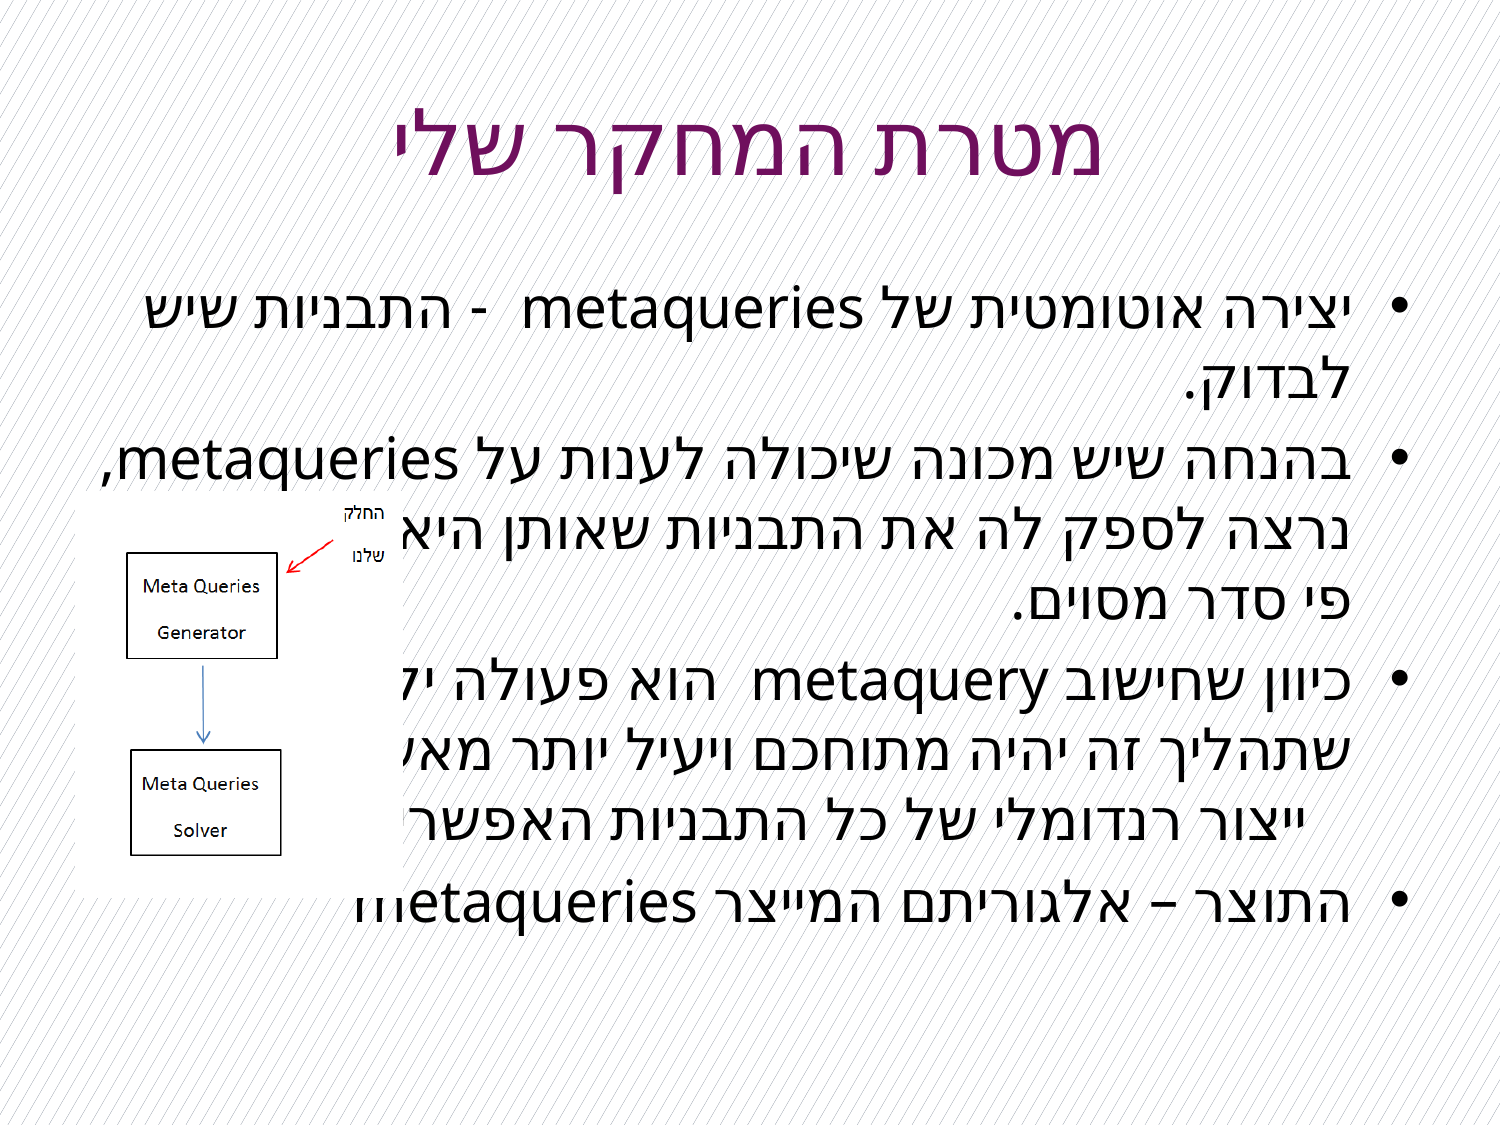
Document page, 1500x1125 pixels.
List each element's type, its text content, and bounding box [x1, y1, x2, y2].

picture [74, 491, 403, 898]
title מטרת המחקר שלי [75, 45, 1425, 233]
list יצירה אוטומטית של metaqueries - התבניות שיש לבדוק. בהנחה שיש מכונה שיכולה לענות על metaqueries, נרצה לספק לה את התבניות שאותן היא תפתור על פי סדר מסוים. כיוון שחישוב metaquery הוא פעולה יקרה, נשאף שתהליך זה יהיה מתוחכם ויעיל יותר מאשר ייצור רנדומלי של כל התבניות האפשריות. התוצר – אלגוריתם המייצר metaqueries [75, 262, 1425, 1005]
